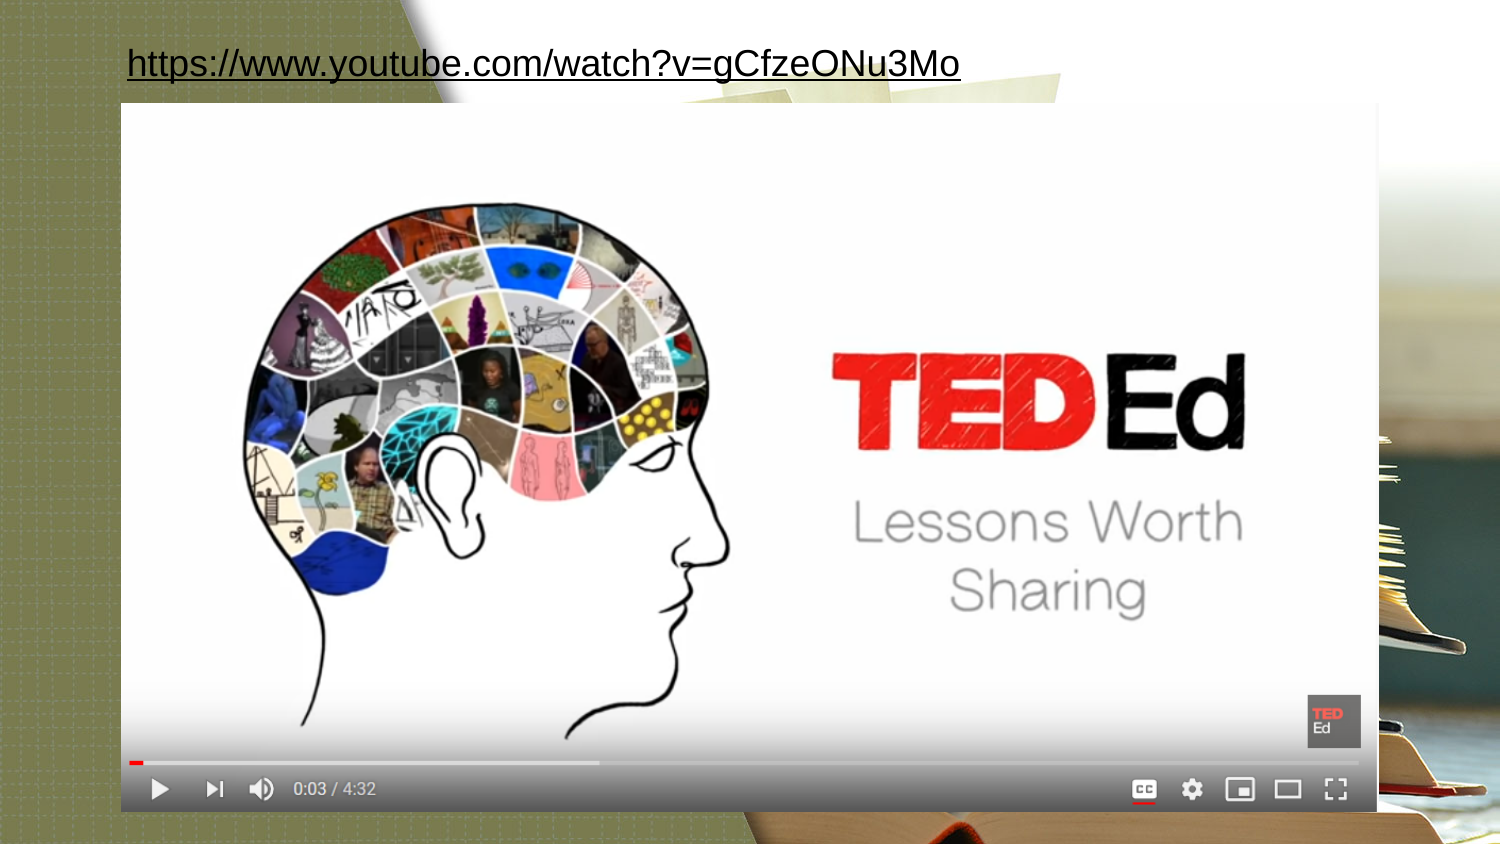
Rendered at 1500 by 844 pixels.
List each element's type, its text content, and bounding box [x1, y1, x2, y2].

picture [0, 0, 1500, 844]
text_box https://www.youtube.com/watch?v=gCfzeONu3Mo [112, 32, 1022, 92]
